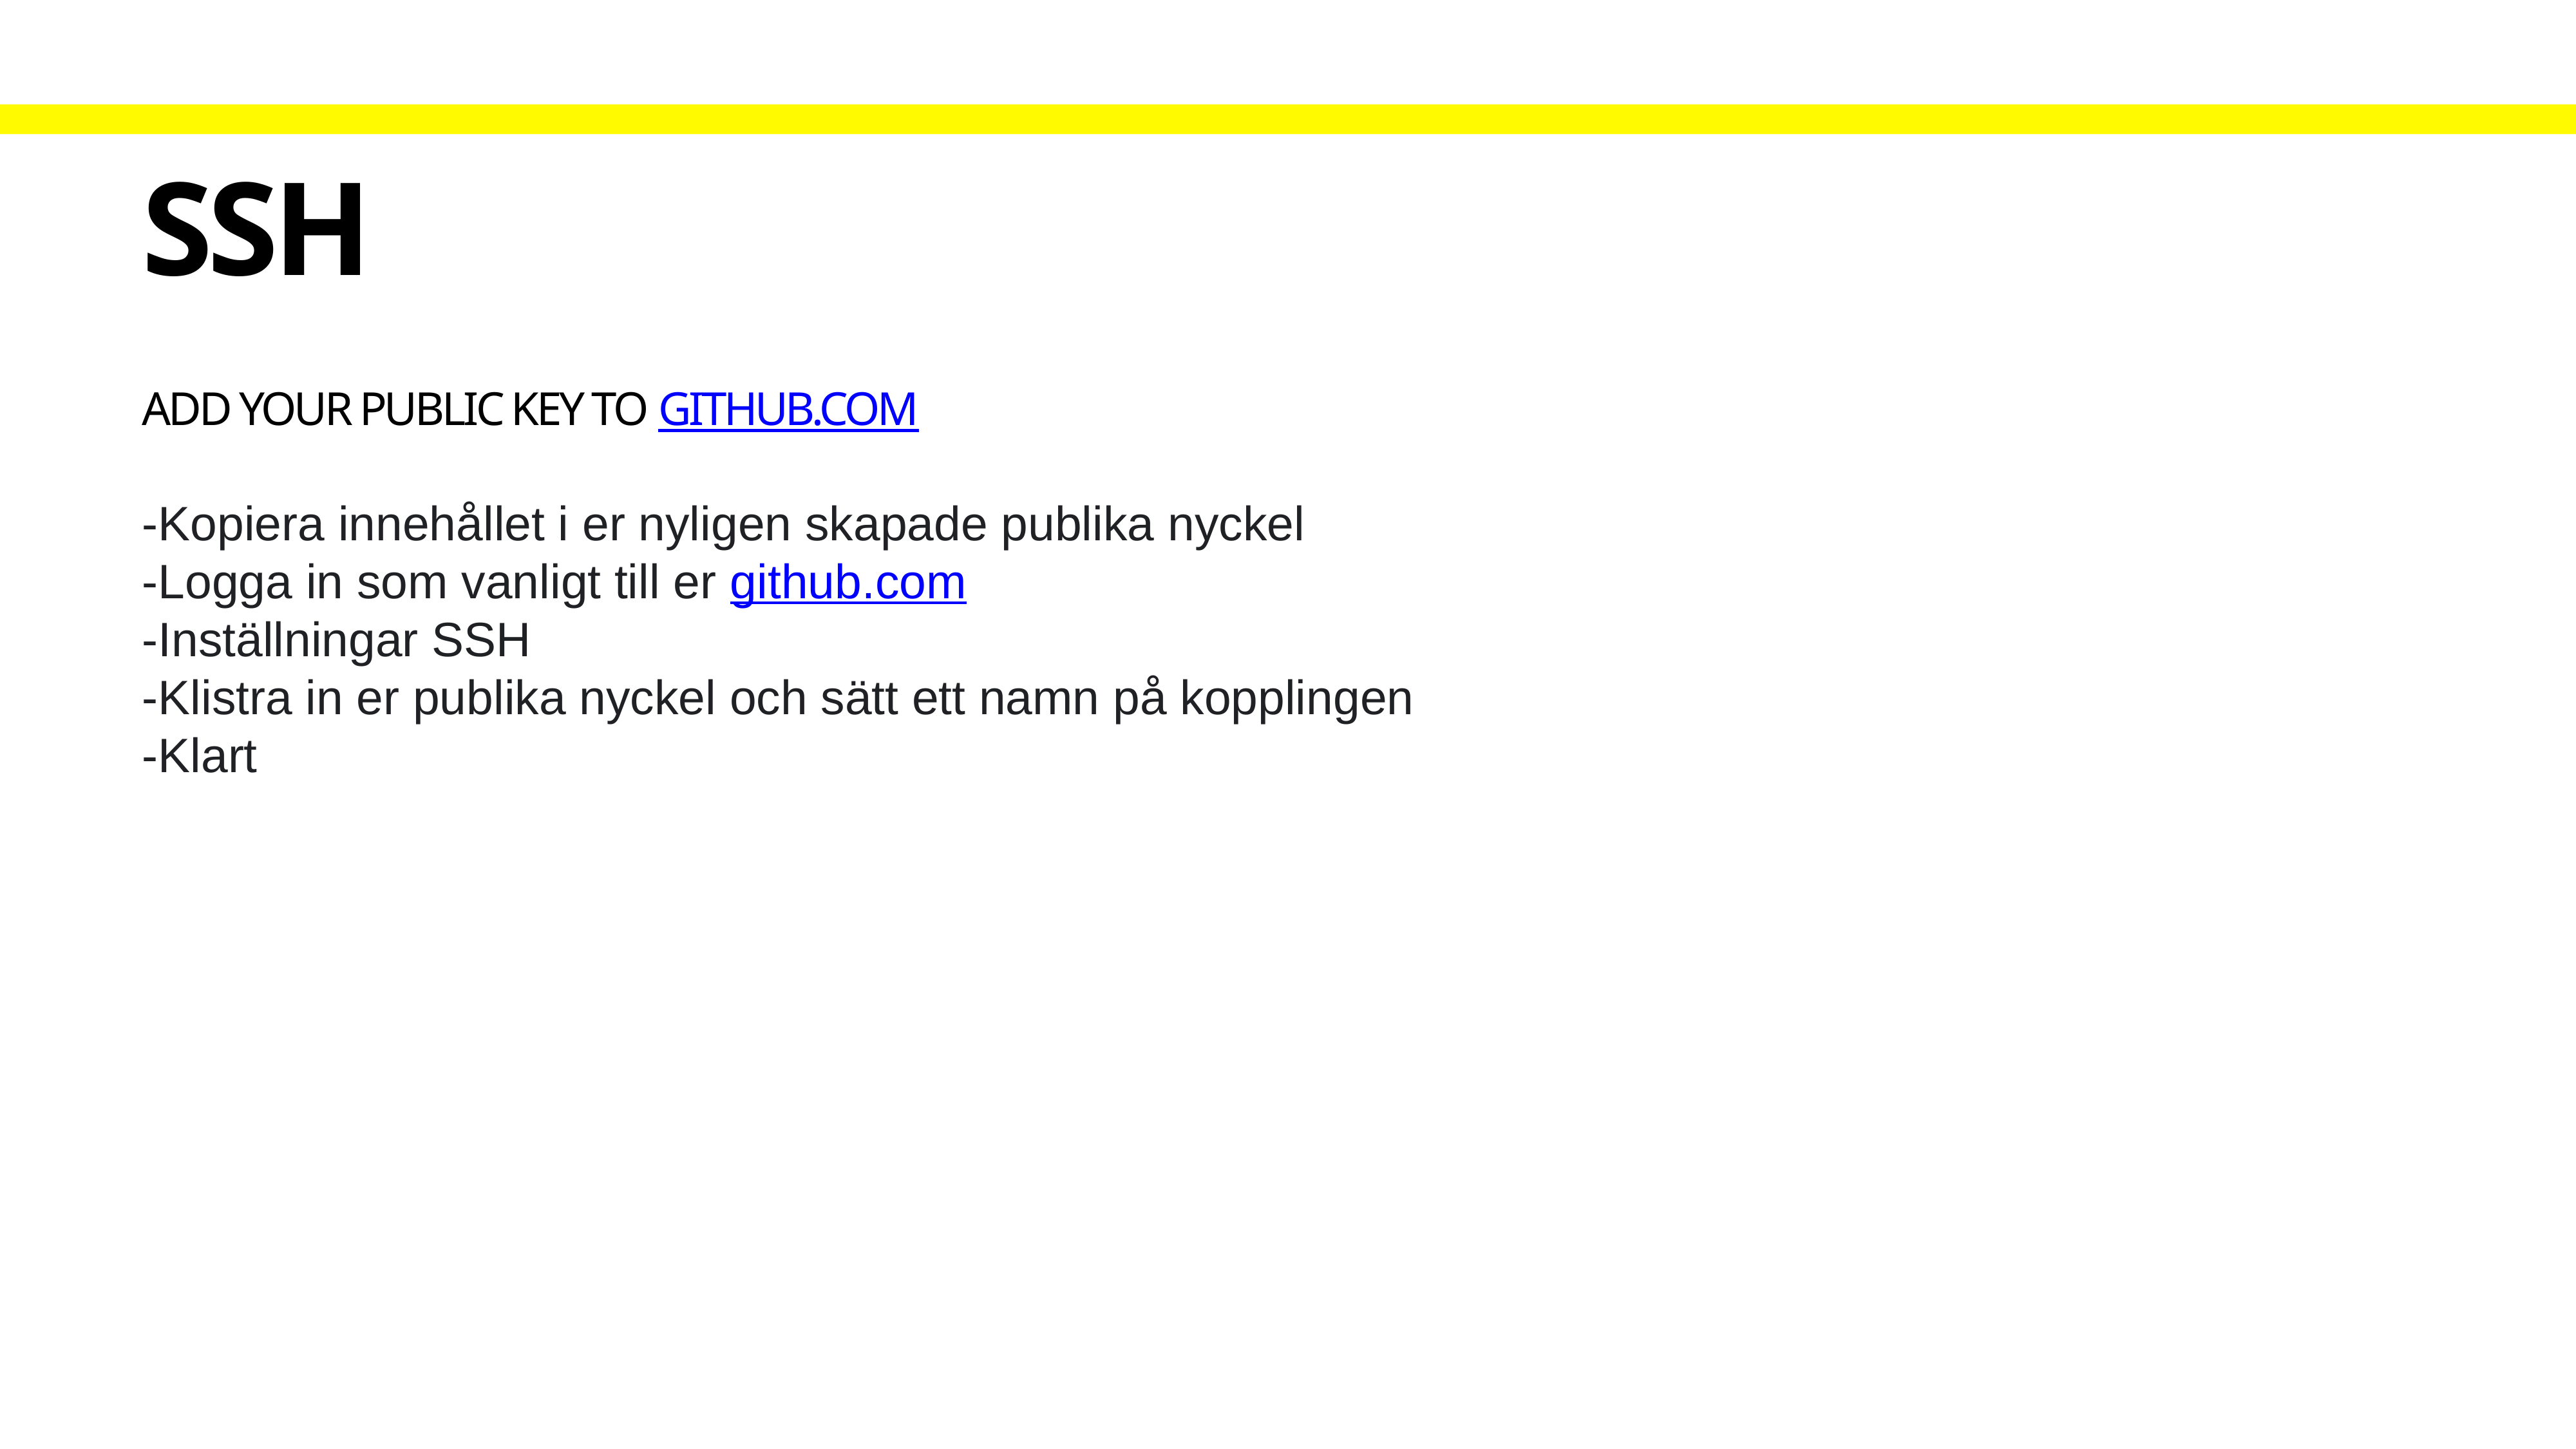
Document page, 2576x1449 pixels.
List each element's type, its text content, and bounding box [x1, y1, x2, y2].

title SSH [136, 171, 2448, 360]
list -Kopiera innehållet i er nyligen skapade publika nyckel -Logga in som vanligt till er github.com -Inställningar SSH -Klistra in er publika nyckel och sätt ett namn på kopplingen -Klart [136, 486, 2448, 1242]
list ADD YOUR PUBLIC KEY TO GITHUB.COM [136, 374, 2448, 448]
